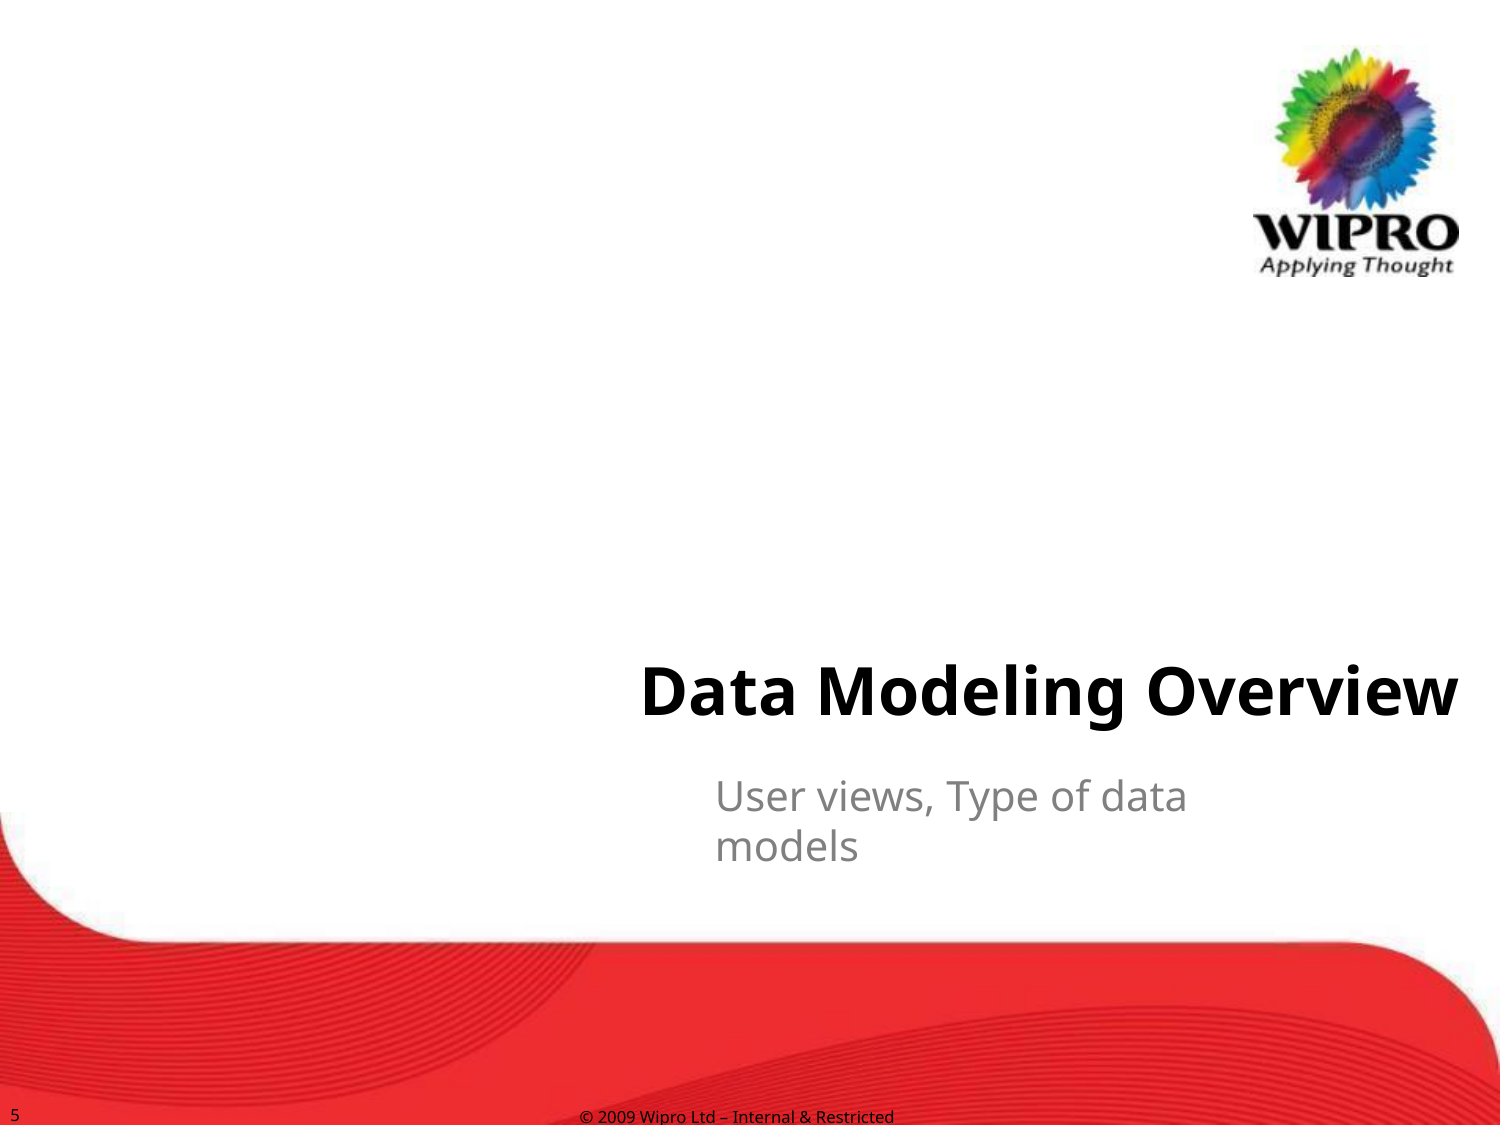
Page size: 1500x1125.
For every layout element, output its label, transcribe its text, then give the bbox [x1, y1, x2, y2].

title Data Modeling Overview [200, 577, 1475, 801]
text_box User views, Type of data models [699, 762, 1350, 828]
picture [0, 812, 1500, 1125]
picture [1253, 45, 1459, 277]
